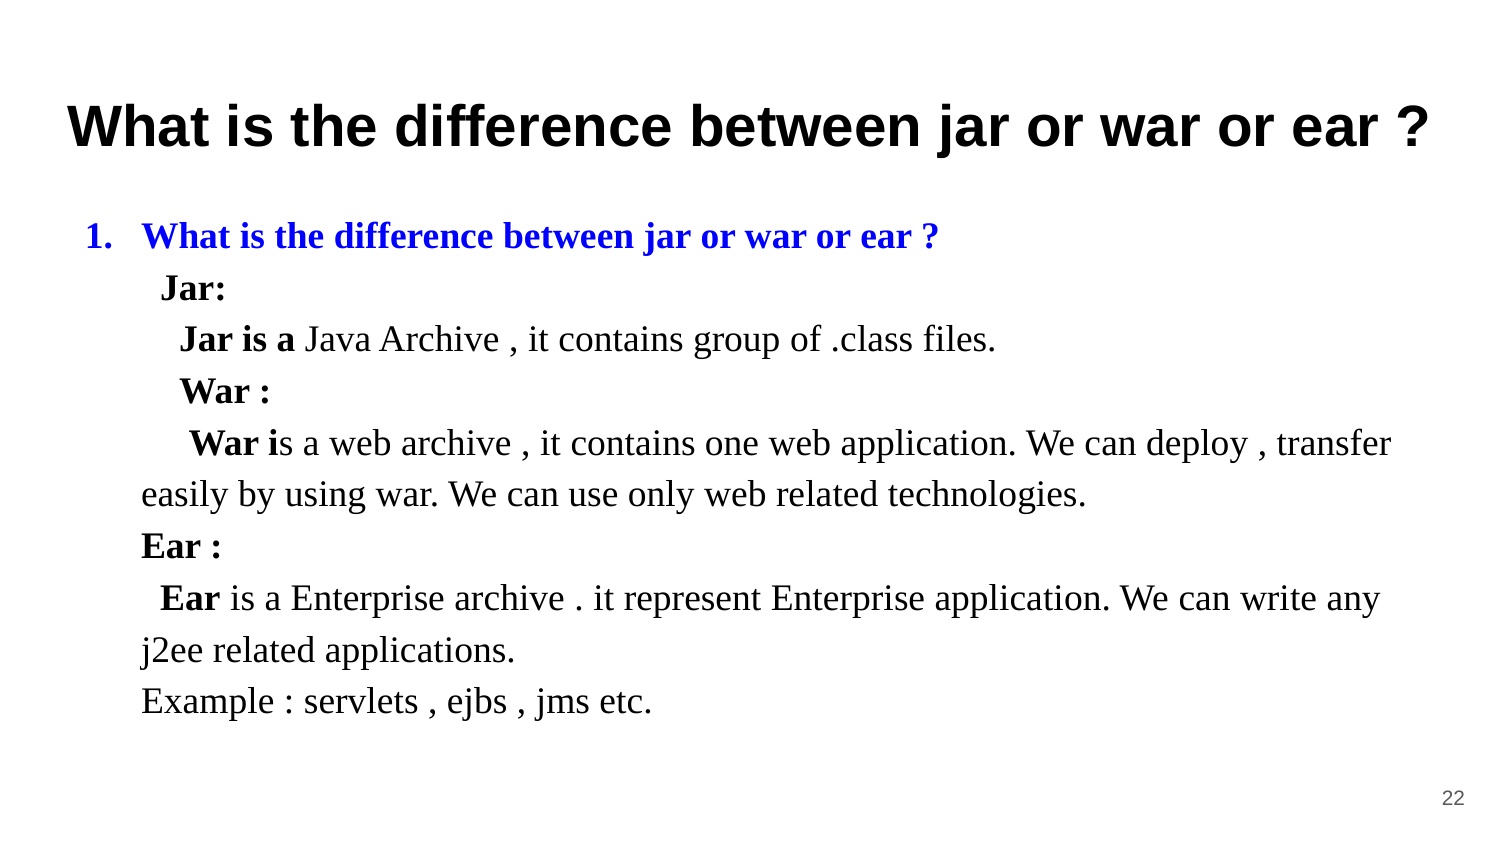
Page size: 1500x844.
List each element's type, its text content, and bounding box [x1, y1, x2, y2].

title What is the difference between jar or war or ear ? [51, 72, 1449, 167]
list What is the difference between jar or war or ear ? Jar: Jar is a Java Archive , it contains group of .class files. War : War is a web archive , it contains one web application. We can deploy , transfer easily by using war. We can use only web related technologies. Ear : Ear is a Enterprise archive . it represent Enterprise application. We can write any j2ee related applications. Example : servlets , ejbs , jms etc. [51, 189, 1449, 750]
slide_number 22 [1389, 764, 1480, 830]
